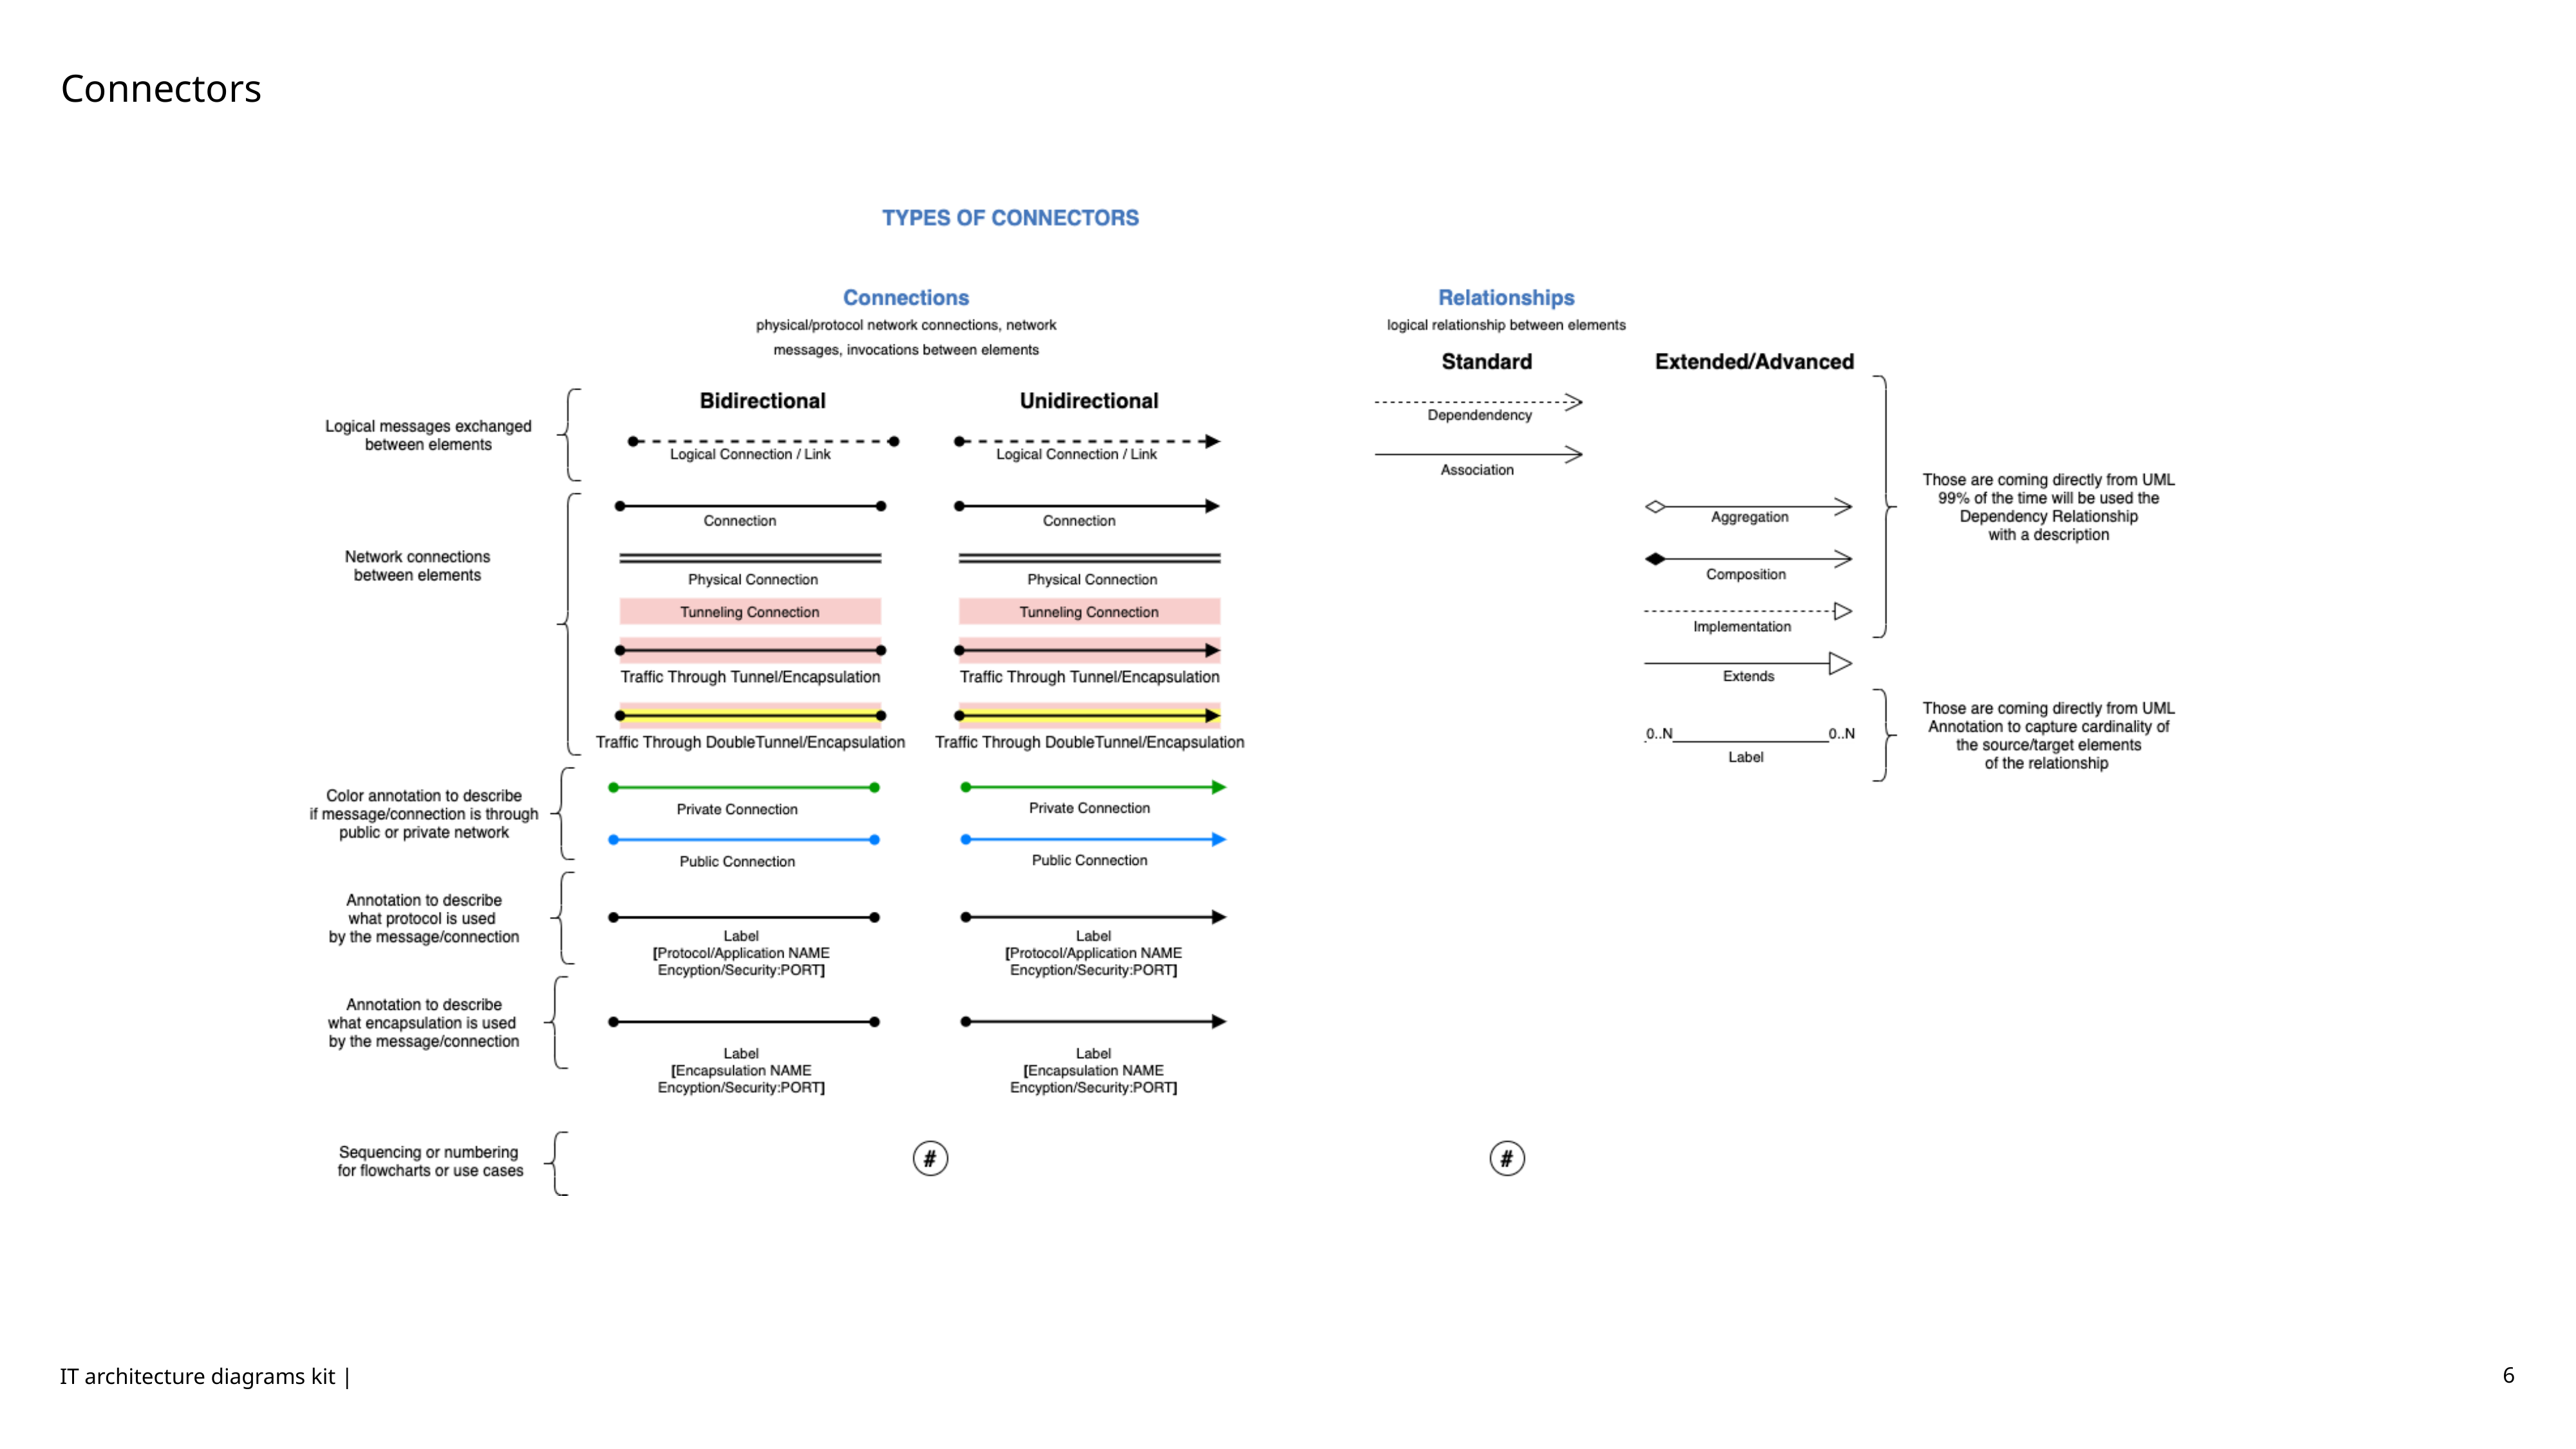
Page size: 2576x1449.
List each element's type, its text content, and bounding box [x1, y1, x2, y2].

slide_number 6 [2487, 1362, 2515, 1390]
title Connectors [60, 59, 584, 222]
picture [300, 206, 2187, 1197]
text_box IT architecture diagrams kit | [60, 1348, 965, 1389]
